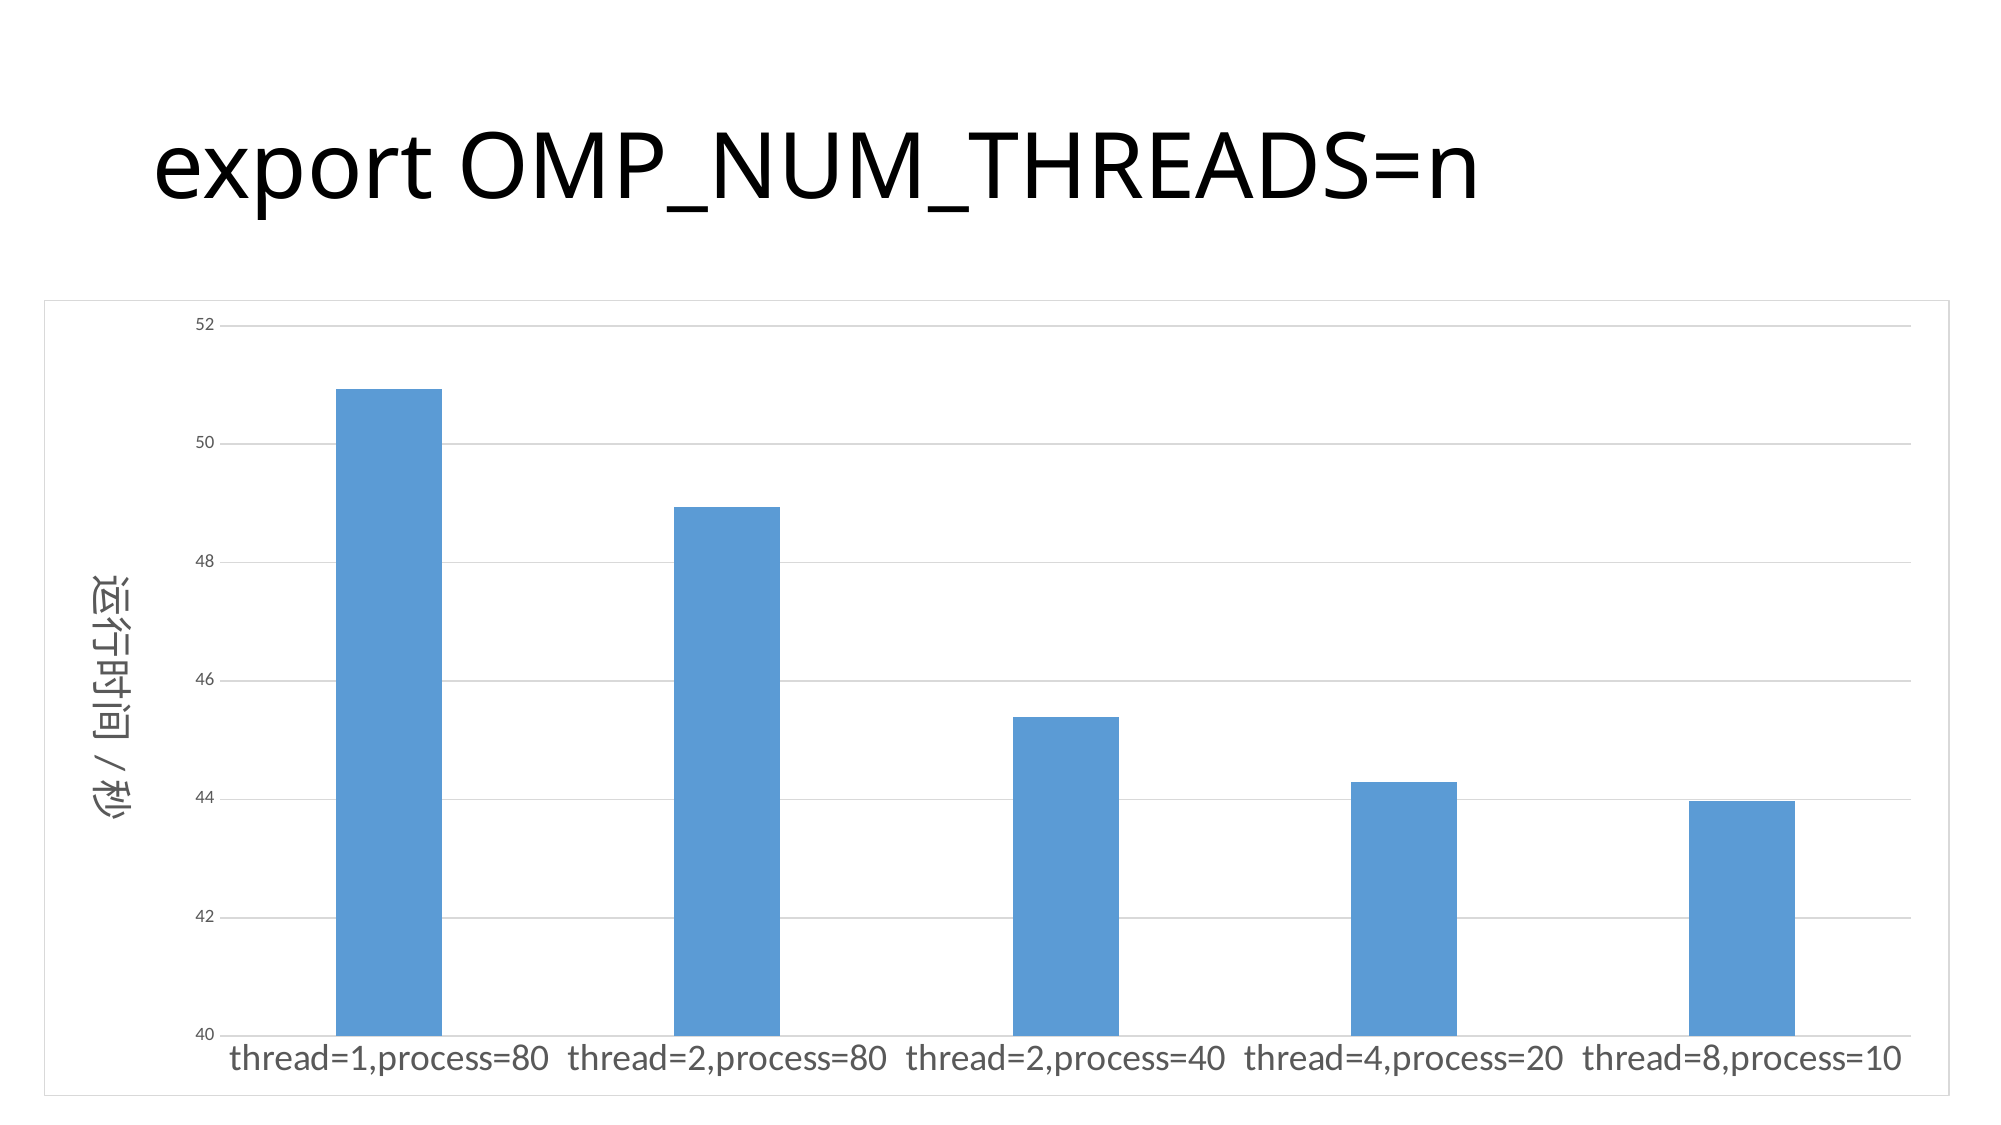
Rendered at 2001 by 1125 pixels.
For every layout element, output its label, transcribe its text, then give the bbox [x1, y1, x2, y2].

title export OMP_NUM_THREADS=n [137, 59, 1863, 278]
chart [43, 299, 1950, 1097]
